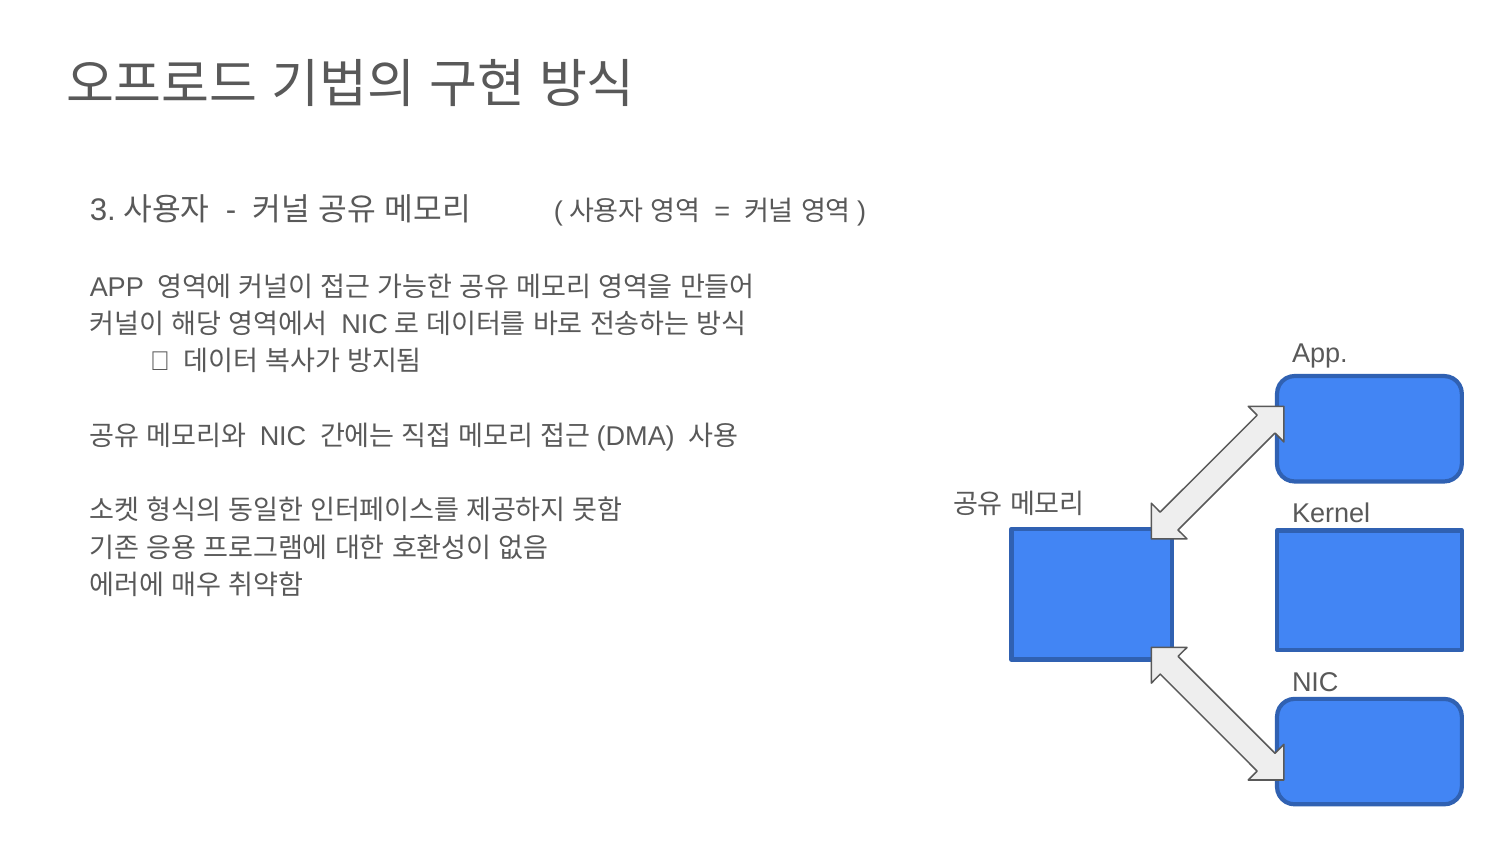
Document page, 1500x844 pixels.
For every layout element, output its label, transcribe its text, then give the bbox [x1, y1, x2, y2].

title 오프로드 기법의 구현 방식 [51, 35, 1449, 130]
list 3.사용자 - 커널 공유 메모리 (사용자 영역 = 커널 영역) APP 영역에 커널이 접근 가능한 공유 메모리 영역을 만들어 커널이 해당 영역에서 NIC로 데이터를 바로 전송하는 방식  데이터 복사가 방지됨 공유 메모리와 NIC 간에는 직접 메모리 접근(DMA) 사용 소켓 형식의 동일한 인터페이스를 제공하지 못함 기존 응용 프로그램에 대한 호환성이 없음 에러에 매우 취약함 [55, 168, 1462, 670]
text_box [912, 327, 1463, 808]
